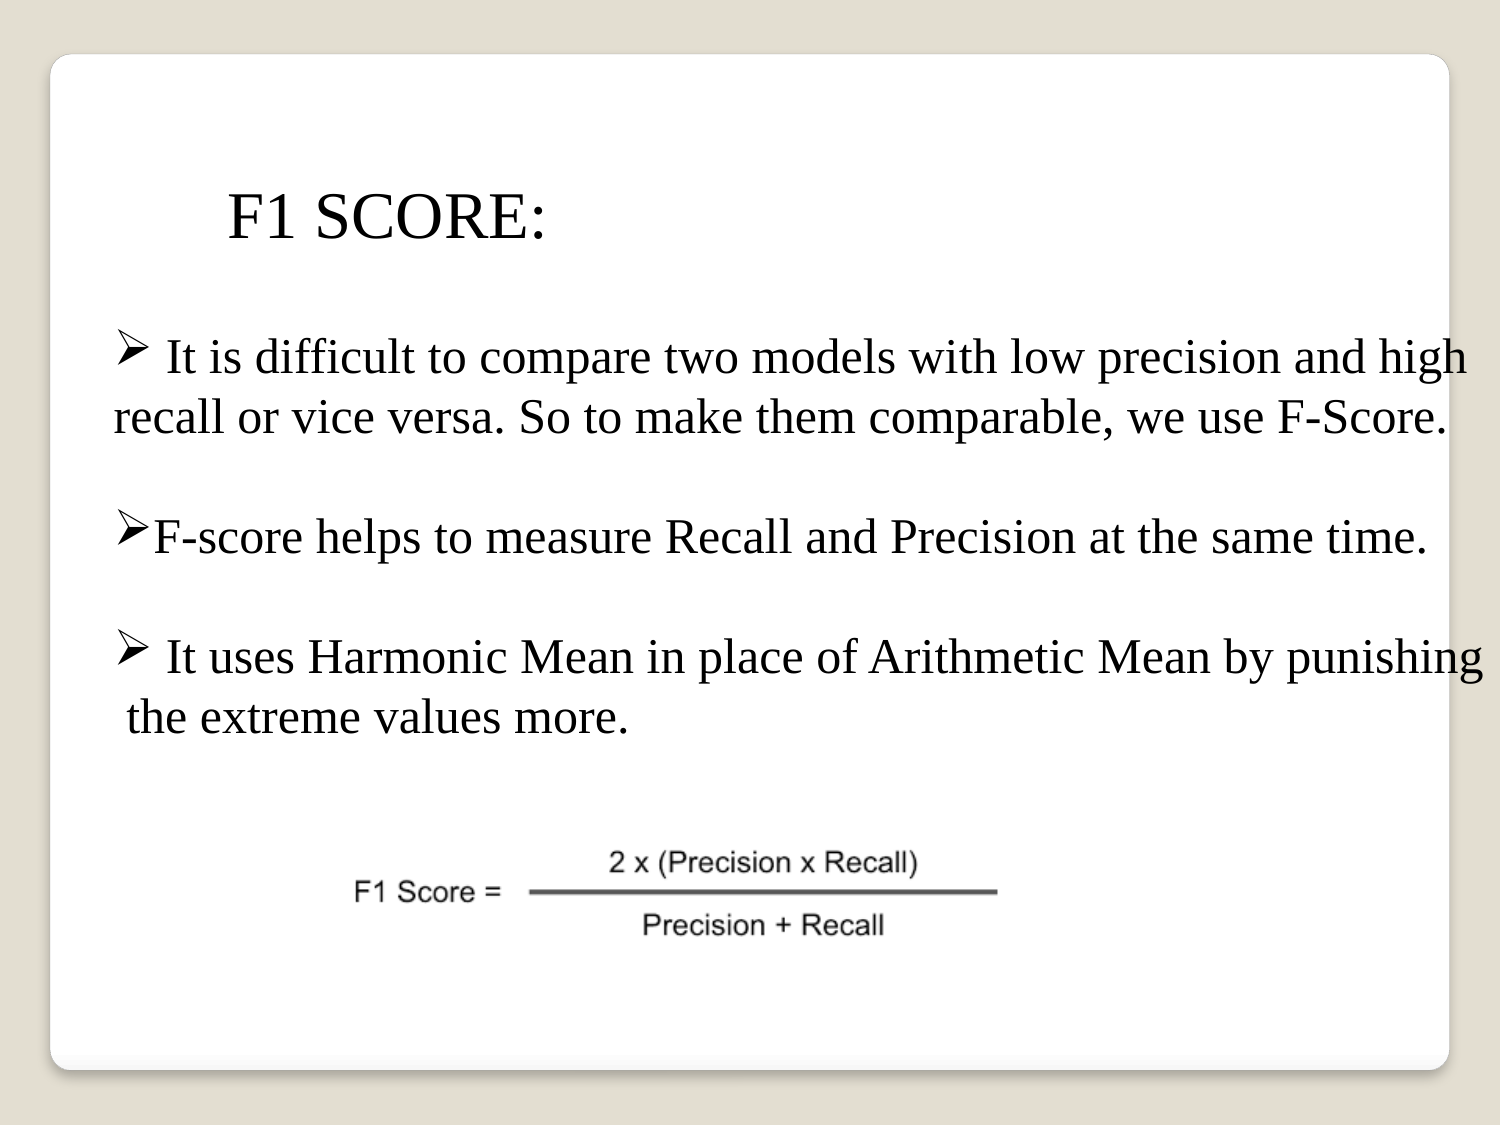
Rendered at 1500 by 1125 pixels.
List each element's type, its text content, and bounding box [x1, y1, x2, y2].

text_box F1 SCORE: [212, 163, 563, 259]
picture [339, 808, 1041, 984]
text_box It is difficult to compare two models with low precision and high recall or vice versa. So to make them comparable, we use F-Score. F-score helps to measure Recall and Precision at the same time. It uses Harmonic Mean in place of Arithmetic Mean by punishing the extreme values more. [98, 316, 1500, 752]
